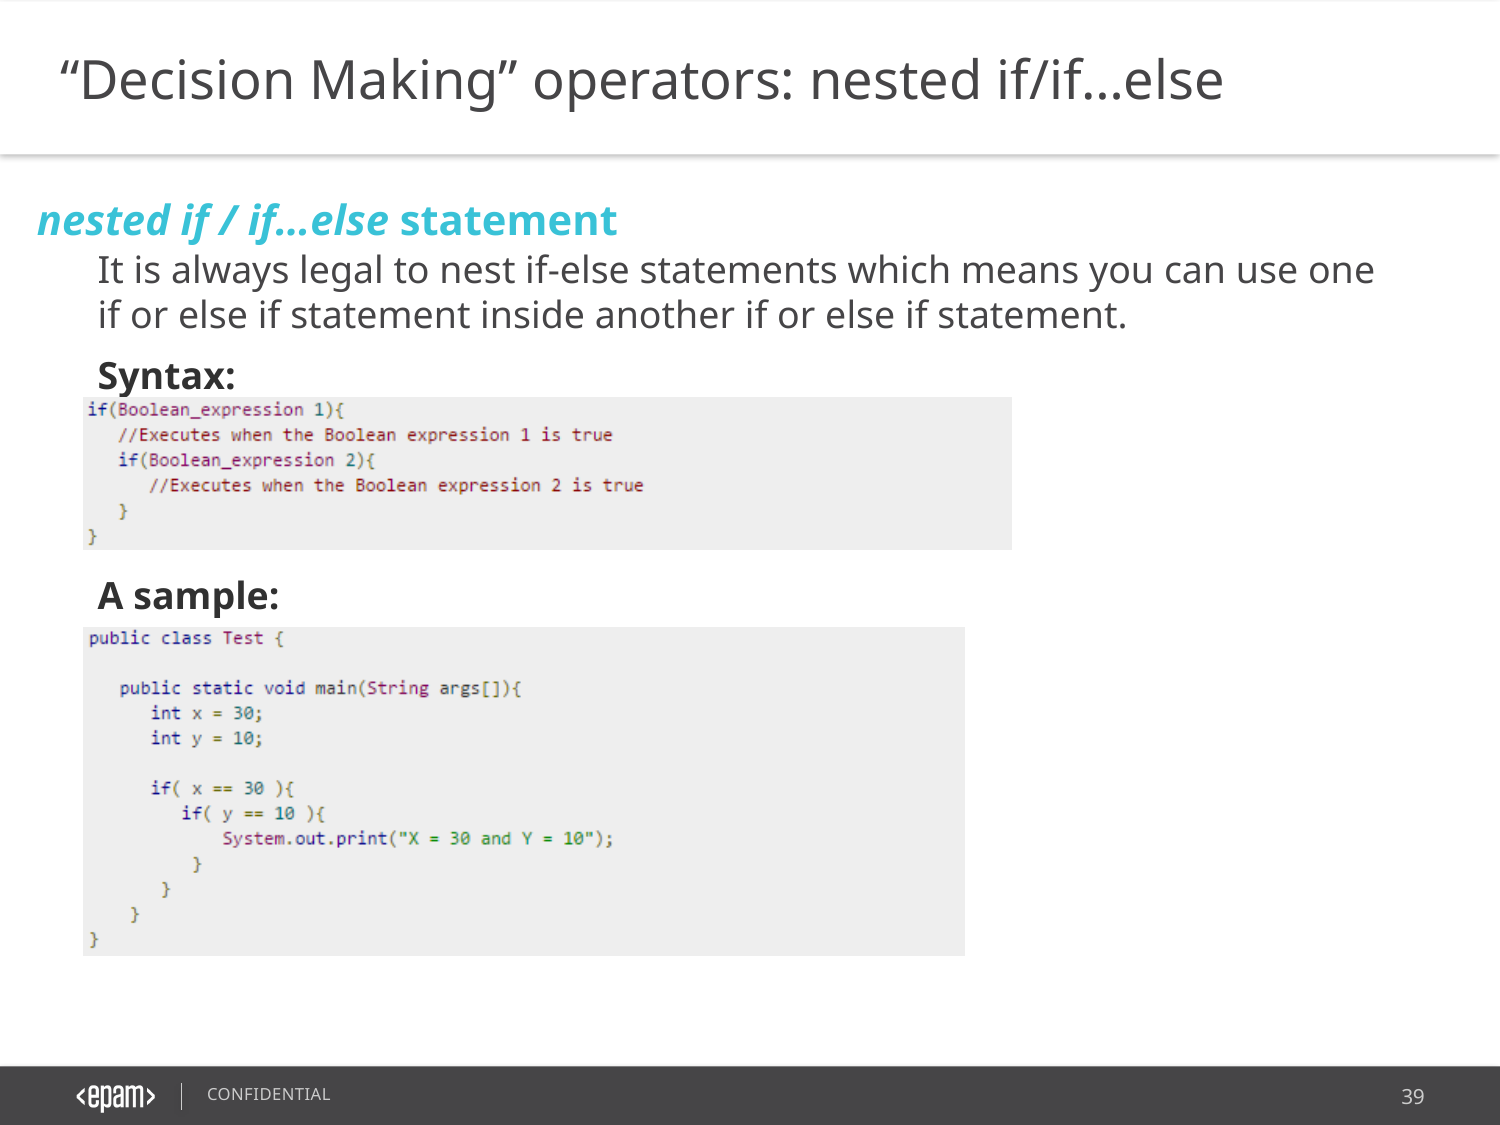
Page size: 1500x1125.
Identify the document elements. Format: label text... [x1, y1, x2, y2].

text_box Syntax: [83, 345, 833, 396]
text_box A sample: [83, 565, 833, 625]
text_box nested if / if…else statement [22, 186, 772, 252]
picture [82, 397, 1012, 550]
list “Decision Making” operators: nested if/if…else [0, 1, 1500, 155]
picture [82, 627, 965, 957]
text_box It is always legal to nest if-else statements which means you can use one if or else if statement inside another if or else if statement. [83, 239, 1417, 344]
picture [76, 1085, 155, 1113]
